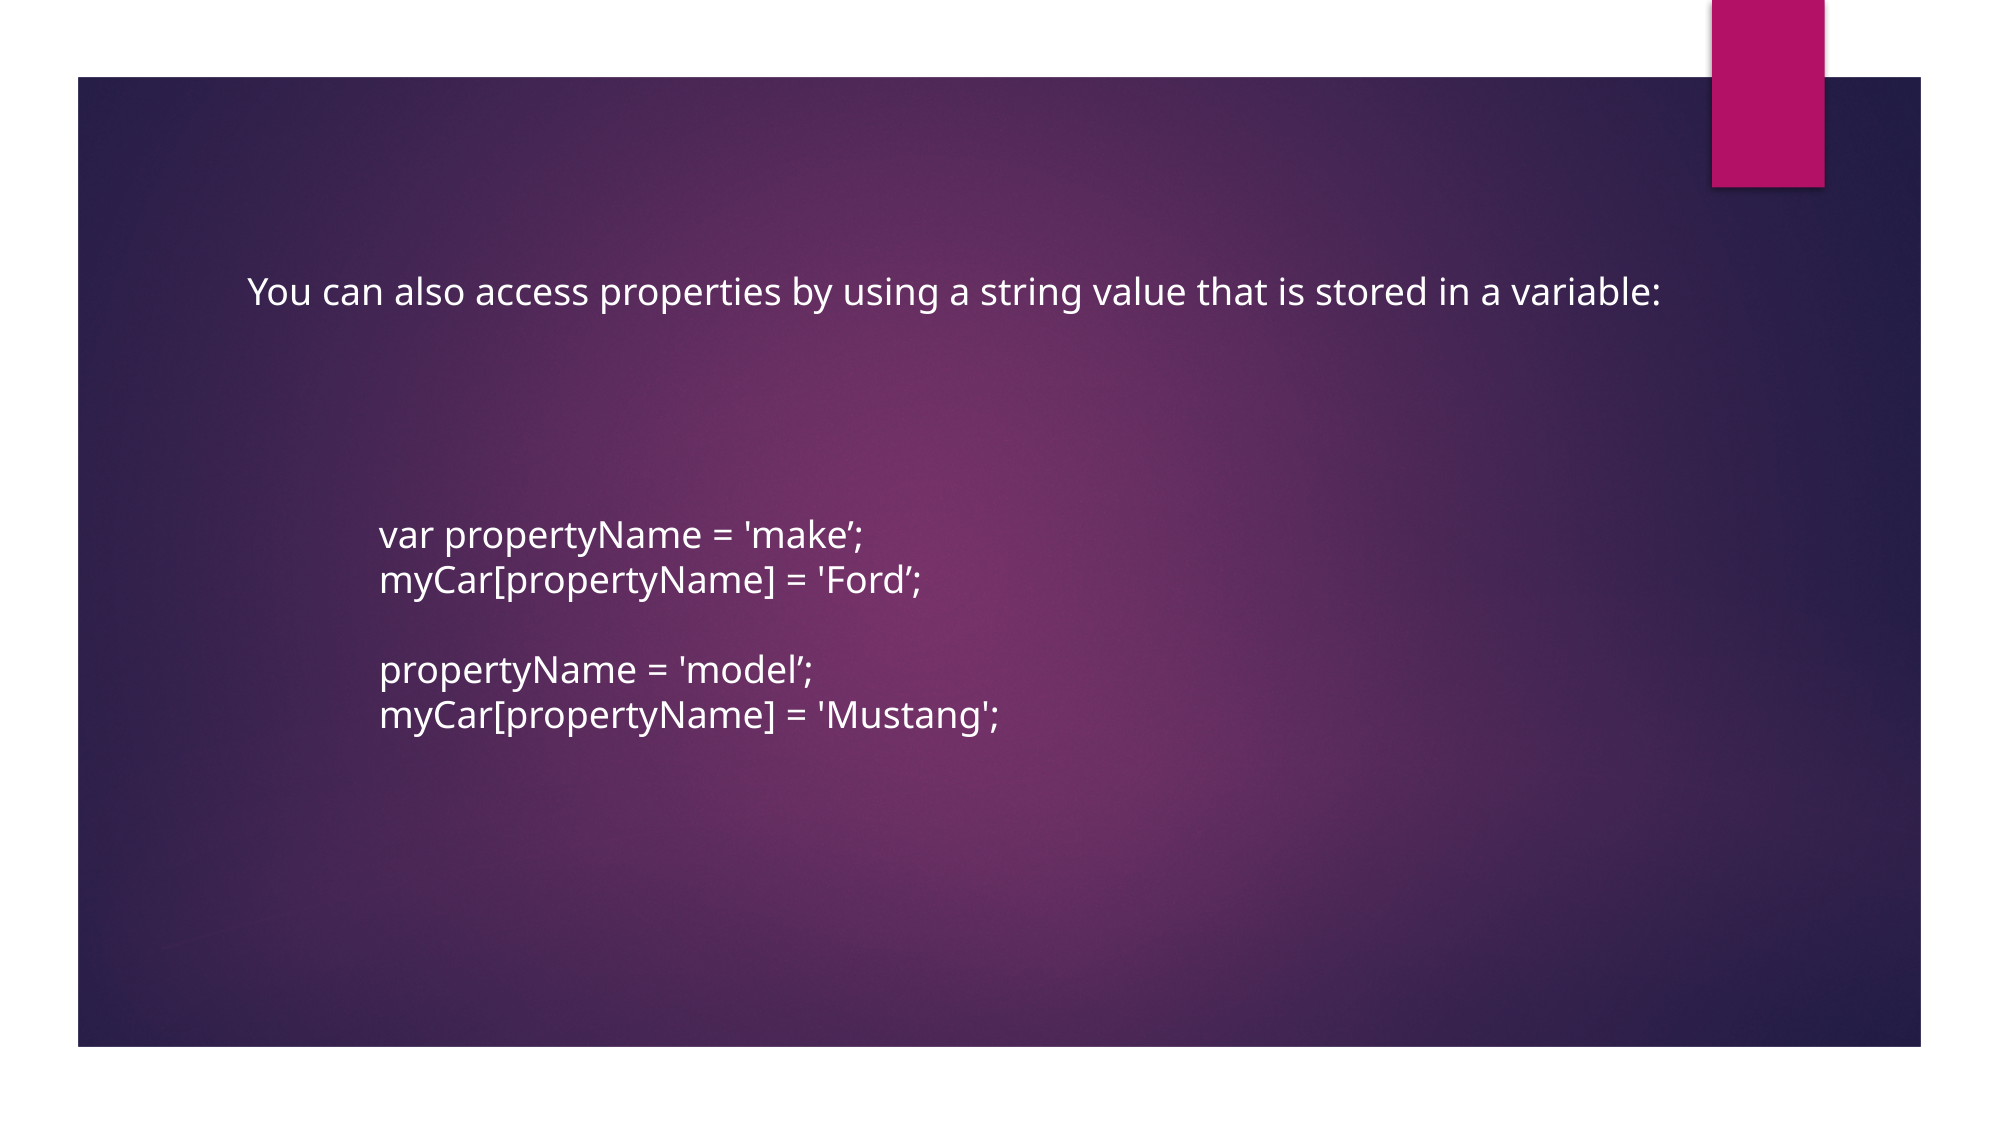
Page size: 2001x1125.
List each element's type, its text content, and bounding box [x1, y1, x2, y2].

text_box var propertyName = 'make’; myCar[propertyName] = 'Ford’; propertyName = 'model’; myCar[propertyName] = 'Mustang'; [354, 503, 1016, 744]
text_box You can also access properties by using a string value that is stored in a variable: [232, 260, 1739, 321]
